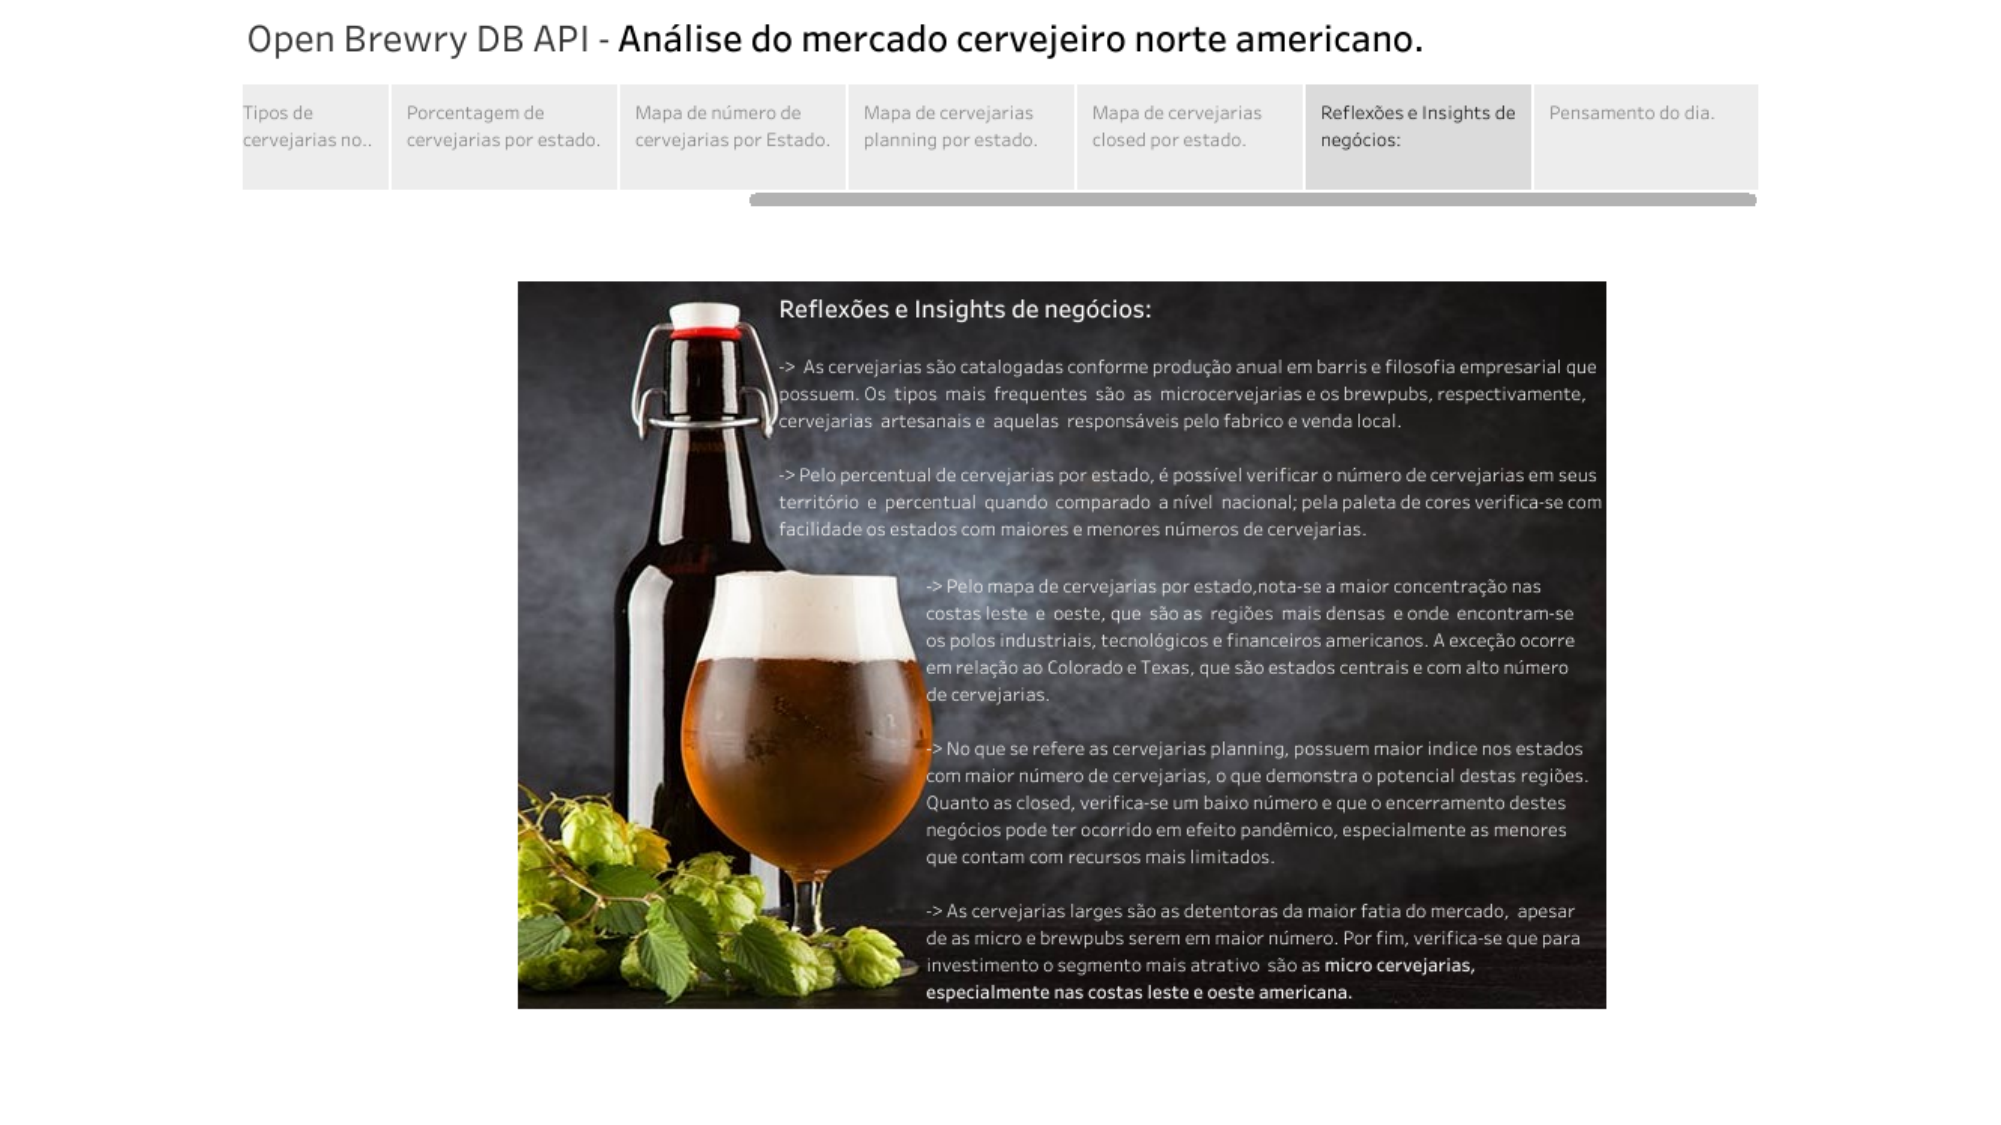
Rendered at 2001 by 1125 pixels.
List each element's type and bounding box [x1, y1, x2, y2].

picture [231, 0, 1769, 1125]
